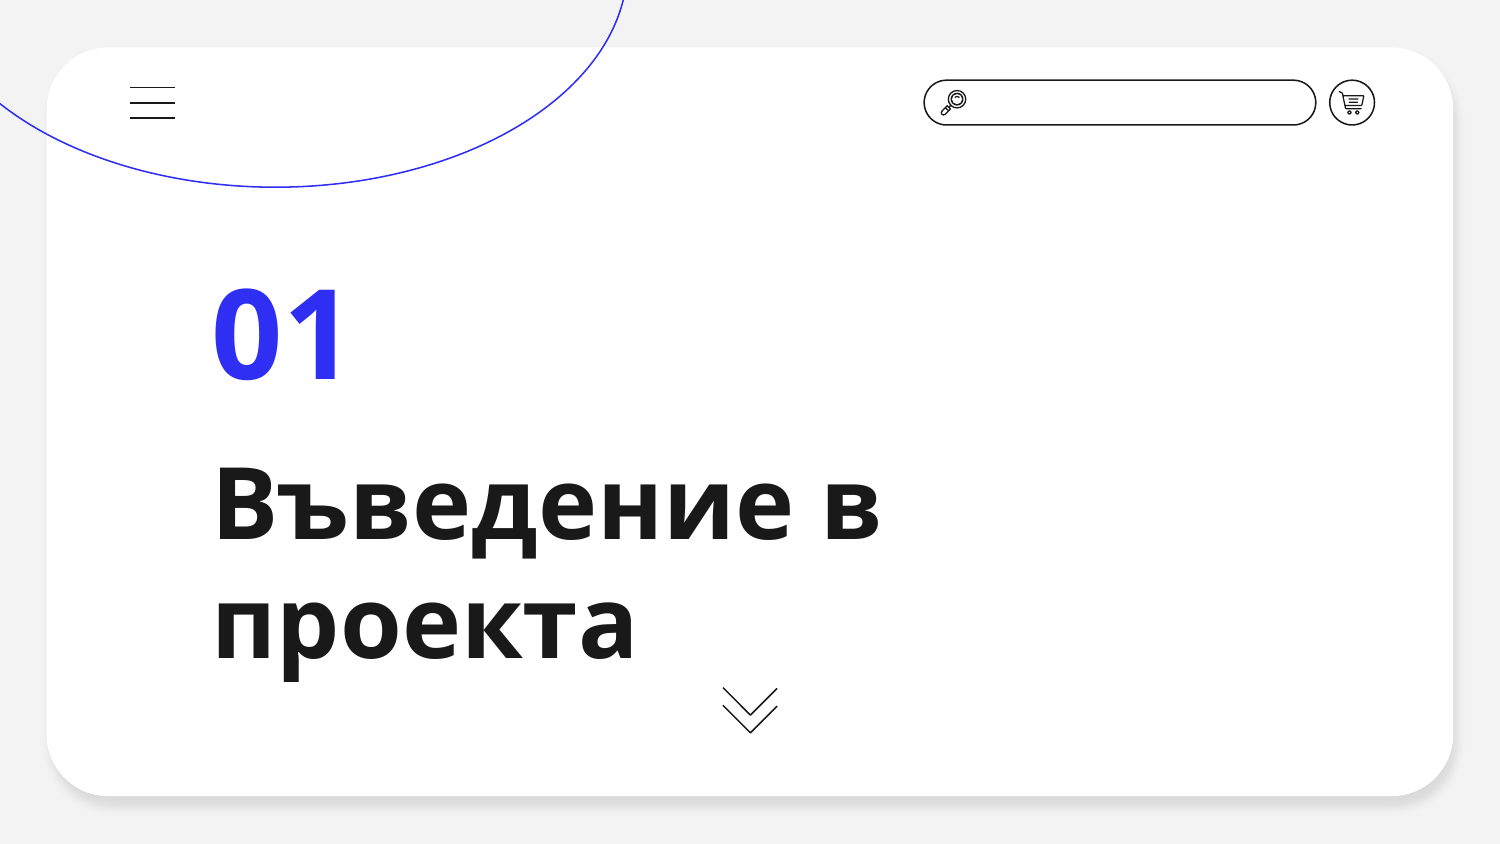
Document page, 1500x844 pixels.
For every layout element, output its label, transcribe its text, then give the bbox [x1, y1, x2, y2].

text_box [0, 0, 624, 188]
title Въведение в проекта [196, 424, 1322, 563]
title 01 [196, 281, 400, 420]
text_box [722, 687, 778, 734]
